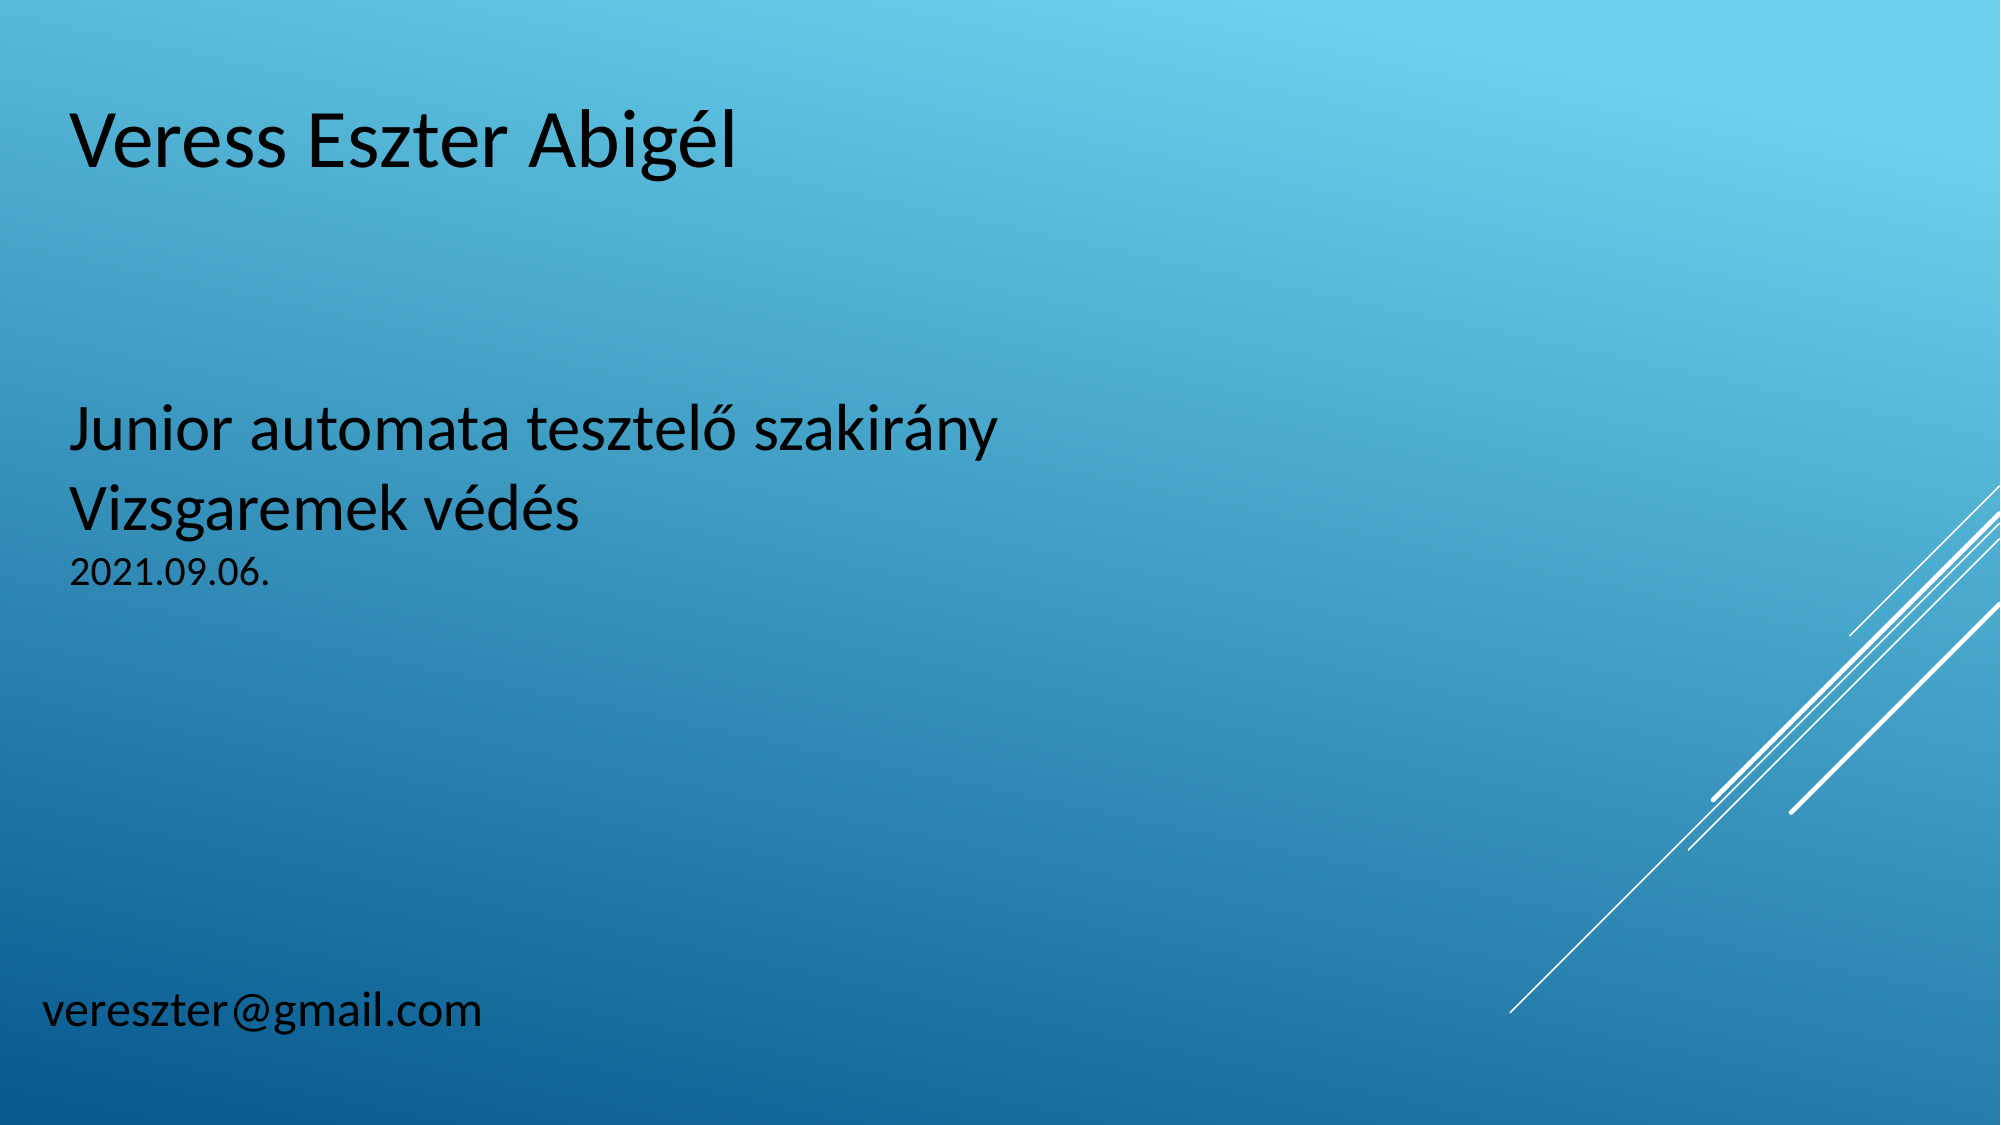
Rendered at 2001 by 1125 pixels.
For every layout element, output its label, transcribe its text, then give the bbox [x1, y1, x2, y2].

text_box Veress Eszter Abigél Junior automata tesztelő szakirány Vizsgaremek védés 2021.09.06. [54, 76, 1760, 647]
text_box vereszter@gmail.com [28, 968, 536, 1044]
